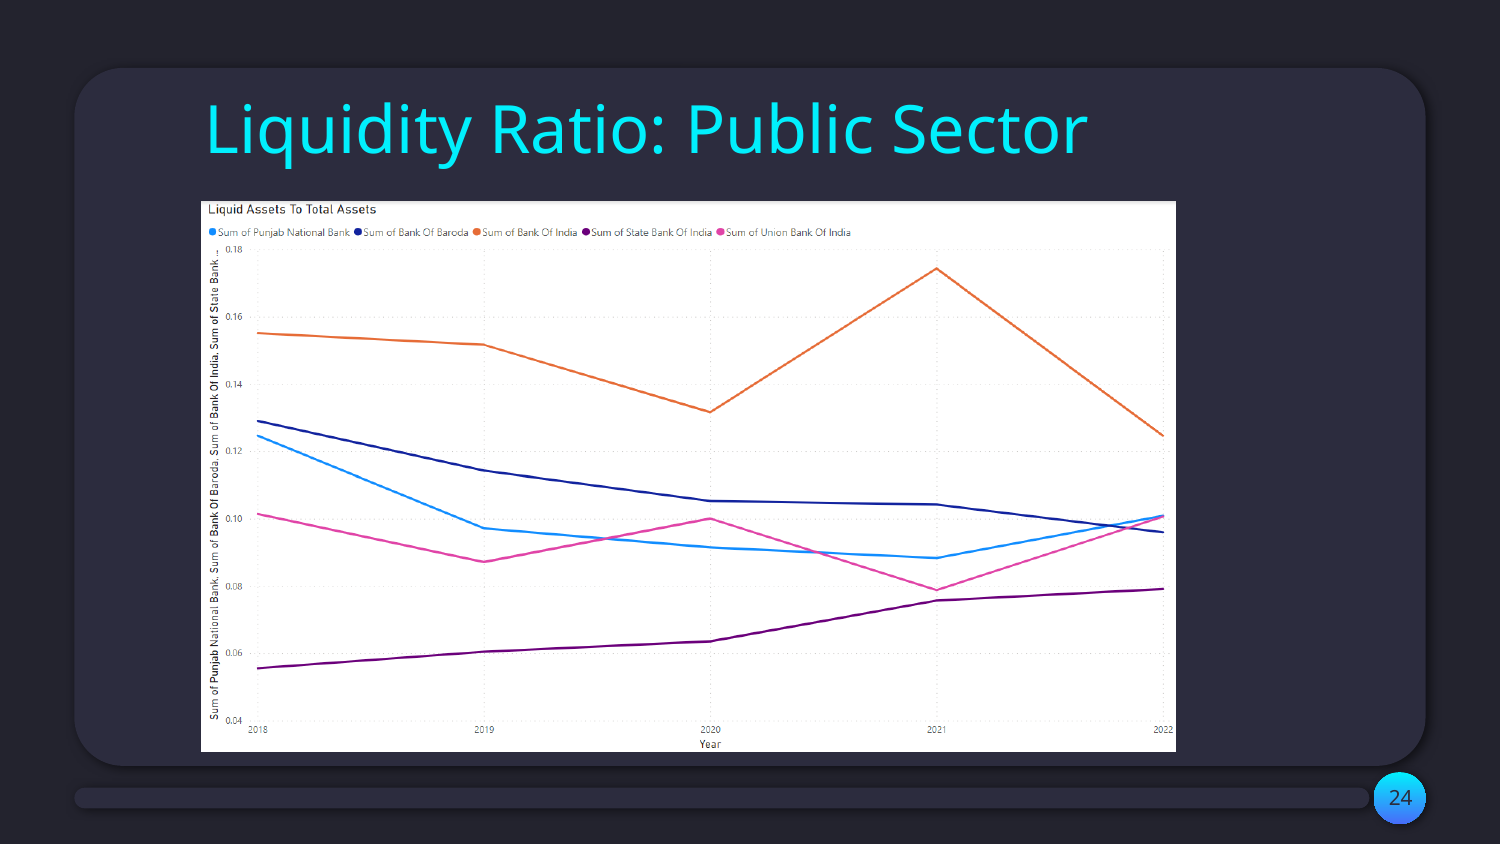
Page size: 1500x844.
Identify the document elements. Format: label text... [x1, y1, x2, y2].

title Liquidity Ratio: Public Sector [101, 69, 1194, 184]
picture [200, 201, 1177, 752]
